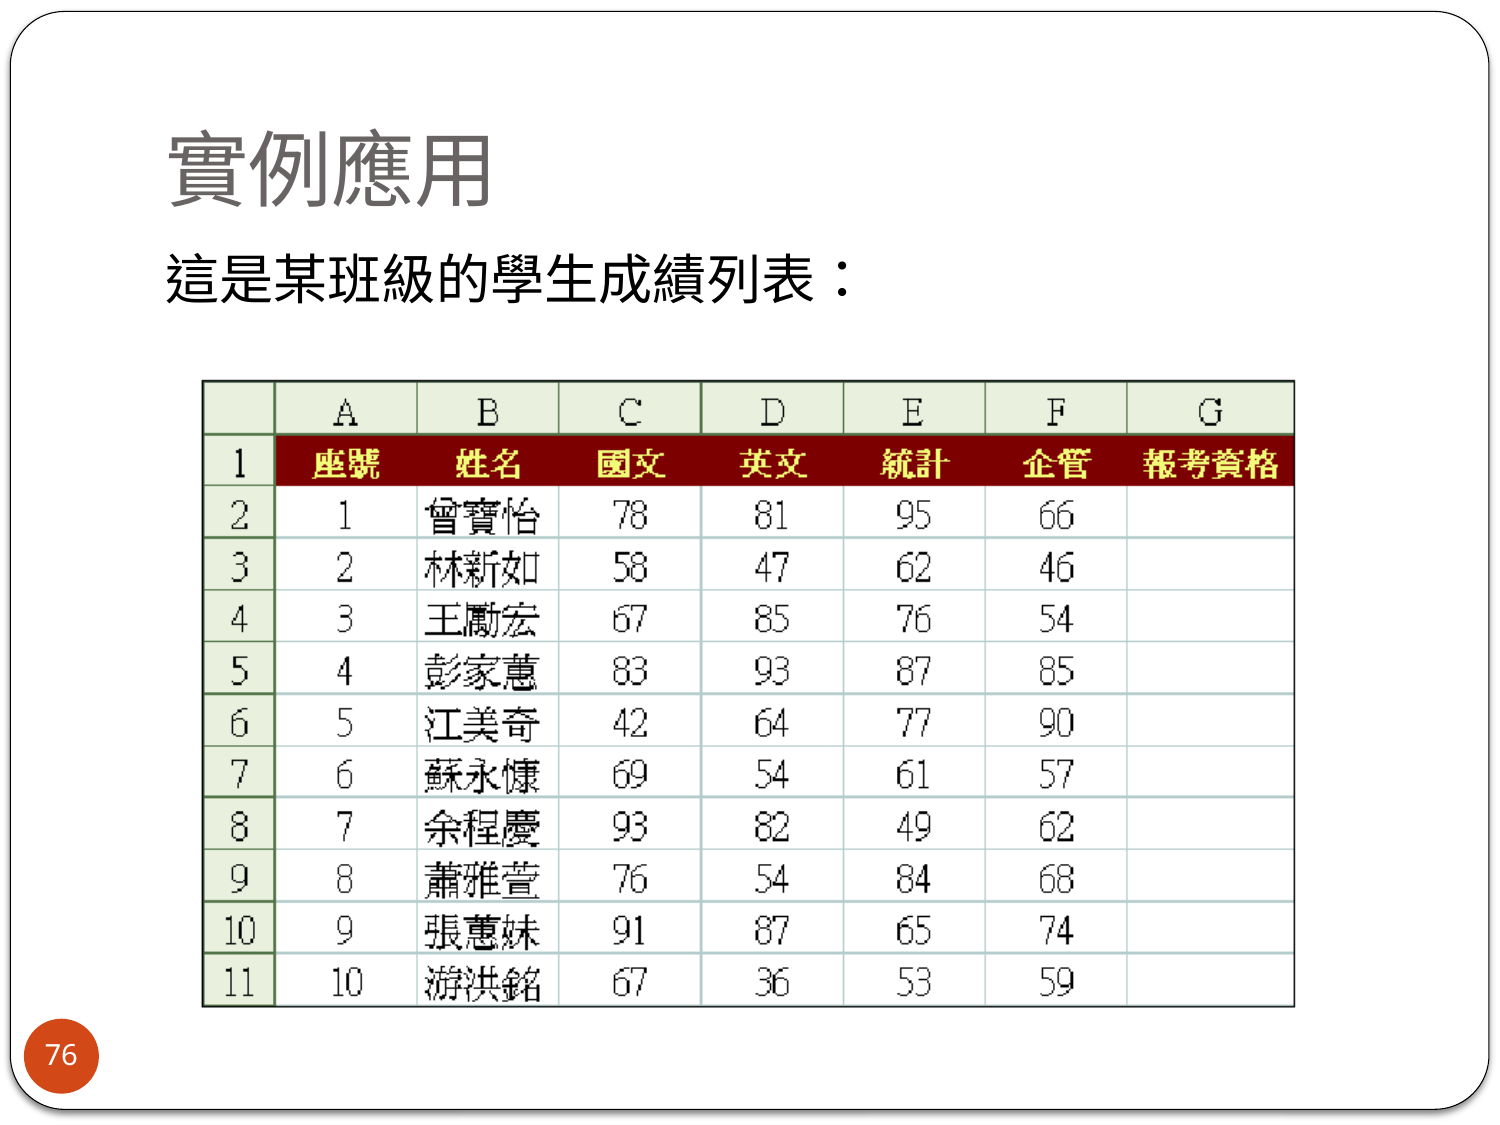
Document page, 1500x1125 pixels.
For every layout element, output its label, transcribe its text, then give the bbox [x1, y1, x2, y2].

title 實例應用 [150, 45, 1425, 233]
slide_number 76 [23, 1018, 99, 1094]
picture [198, 373, 1301, 1012]
list 這是某班級的學生成績列表： [150, 237, 1425, 988]
